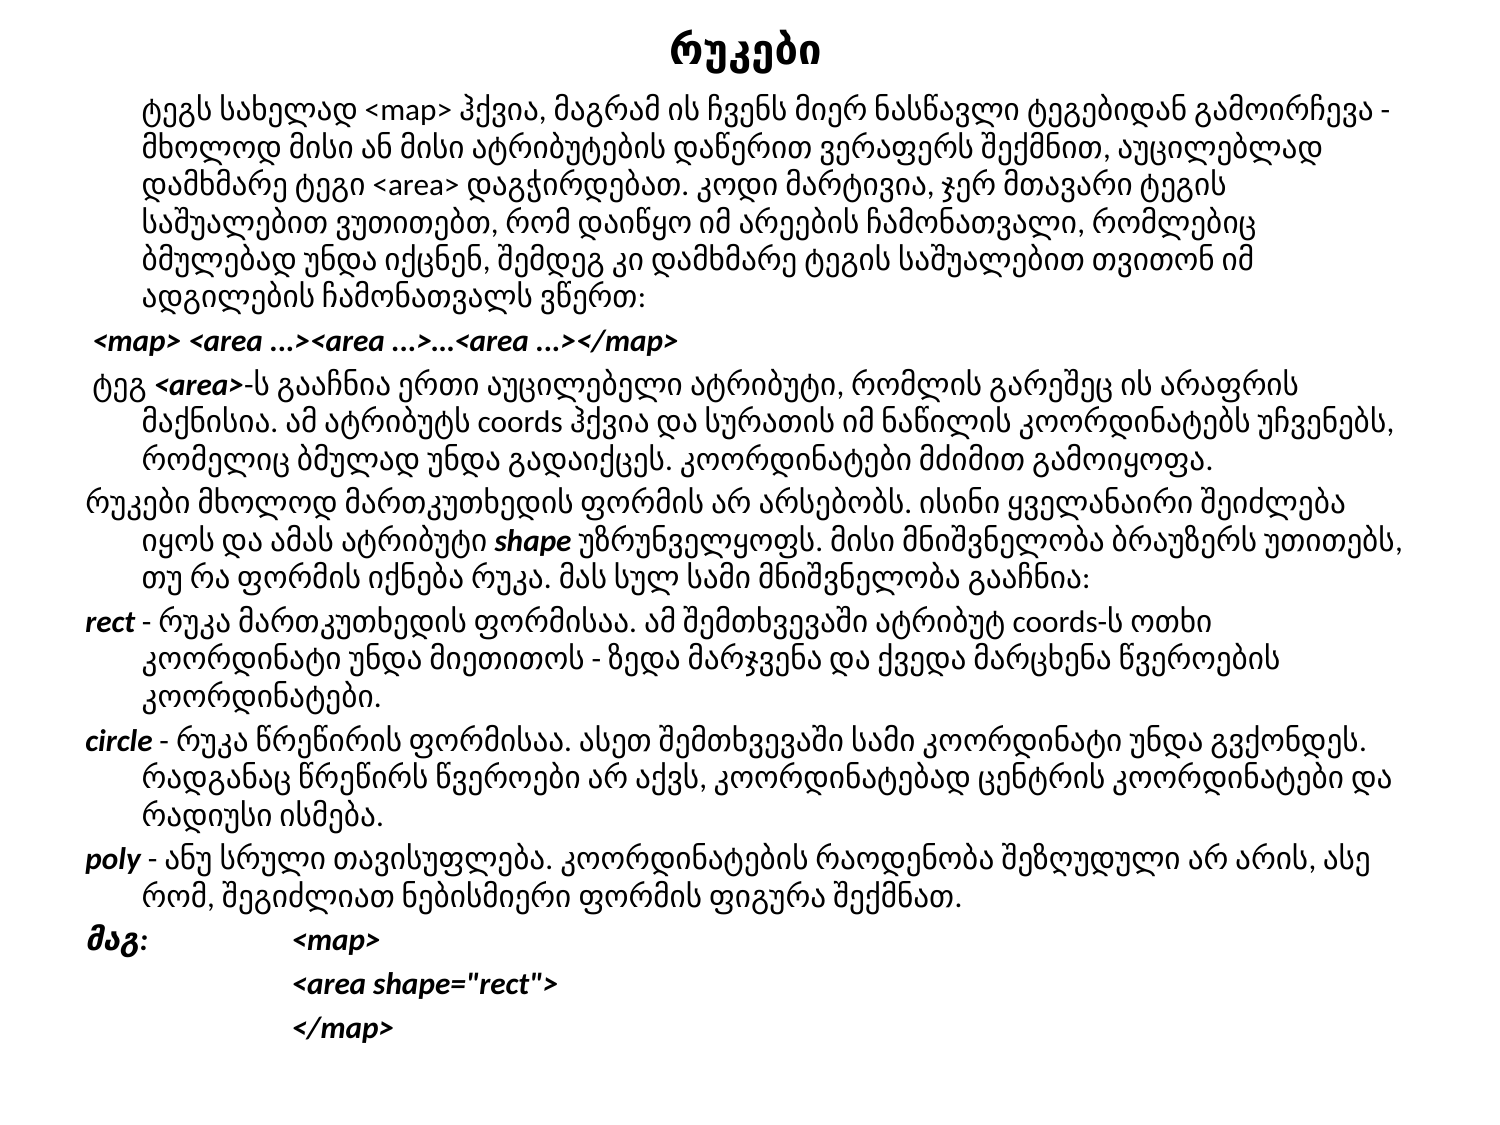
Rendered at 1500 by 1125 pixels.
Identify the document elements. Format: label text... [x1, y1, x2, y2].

title რუკები [70, 0, 1421, 82]
list ტეგს სახელად <map> ჰქვია, მაგრამ ის ჩვენს მიერ ნასწავლი ტეგებიდან გამოირჩევა - მხოლოდ მისი ან მისი ატრიბუტების დაწერით ვერაფერს შექმნით, აუცილებლად დამხმარე ტეგი <area> დაგჭირდებათ. კოდი მარტივია, ჯერ მთავარი ტეგის საშუალებით ვუთითებთ, რომ დაიწყო იმ არეების ჩამონათვალი, რომლებიც ბმულებად უნდა იქცნენ, შემდეგ კი დამხმარე ტეგის საშუალებით თვითონ იმ ადგილების ჩამონათვალს ვწერთ: <map> <area ...><area ...>…<area ...></map> ტეგ <area>-ს გააჩნია ერთი აუცილებელი ატრიბუტი, რომლის გარეშეც ის არაფრის მაქნისია. ამ ატრიბუტს coords ჰქვია და სურათის იმ ნაწილის კოორდინატებს უჩვენებს, რომელიც ბმულად უნდა გადაიქცეს. კოორდინატები მძიმით გამოიყოფა. რუკები მხოლოდ მართკუთხედის ფორმის არ არსებობს. ისინი ყველანაირი შეიძლება იყოს და ამას ატრიბუტი shape უზრუნველყოფს. მისი მნიშვნელობა ბრაუზერს უთითებს, თუ რა ფორმის იქნება რუკა. მას სულ სამი მნიშვნელობა გააჩნია: rect - რუკა მართკუთხედის ფორმისაა. ამ შემთხვევაში ატრიბუტ coords-ს ოთხი კოორდინატი უნდა მიეთითოს - ზედა მარჯვენა და ქვედა მარცხენა წვეროების კოორდინატები. circle - რუკა წრეწირის ფორმისაა. ასეთ შემთხვევაში სამი კოორდინატი უნდა გვქონდეს. რადგანაც წრეწირს წვეროები არ აქვს, კოორდინატებად ცენტრის კოორდინატები და რადიუსი ისმება. poly - ანუ სრული თავისუფლება. კოორდინატების რაოდენობა შეზღუდული არ არის, ასე რომ, შეგიძლიათ ნებისმიერი ფორმის ფიგურა შექმნათ. მაგ: <map> <area shape="rect"> </map> [70, 82, 1425, 1005]
